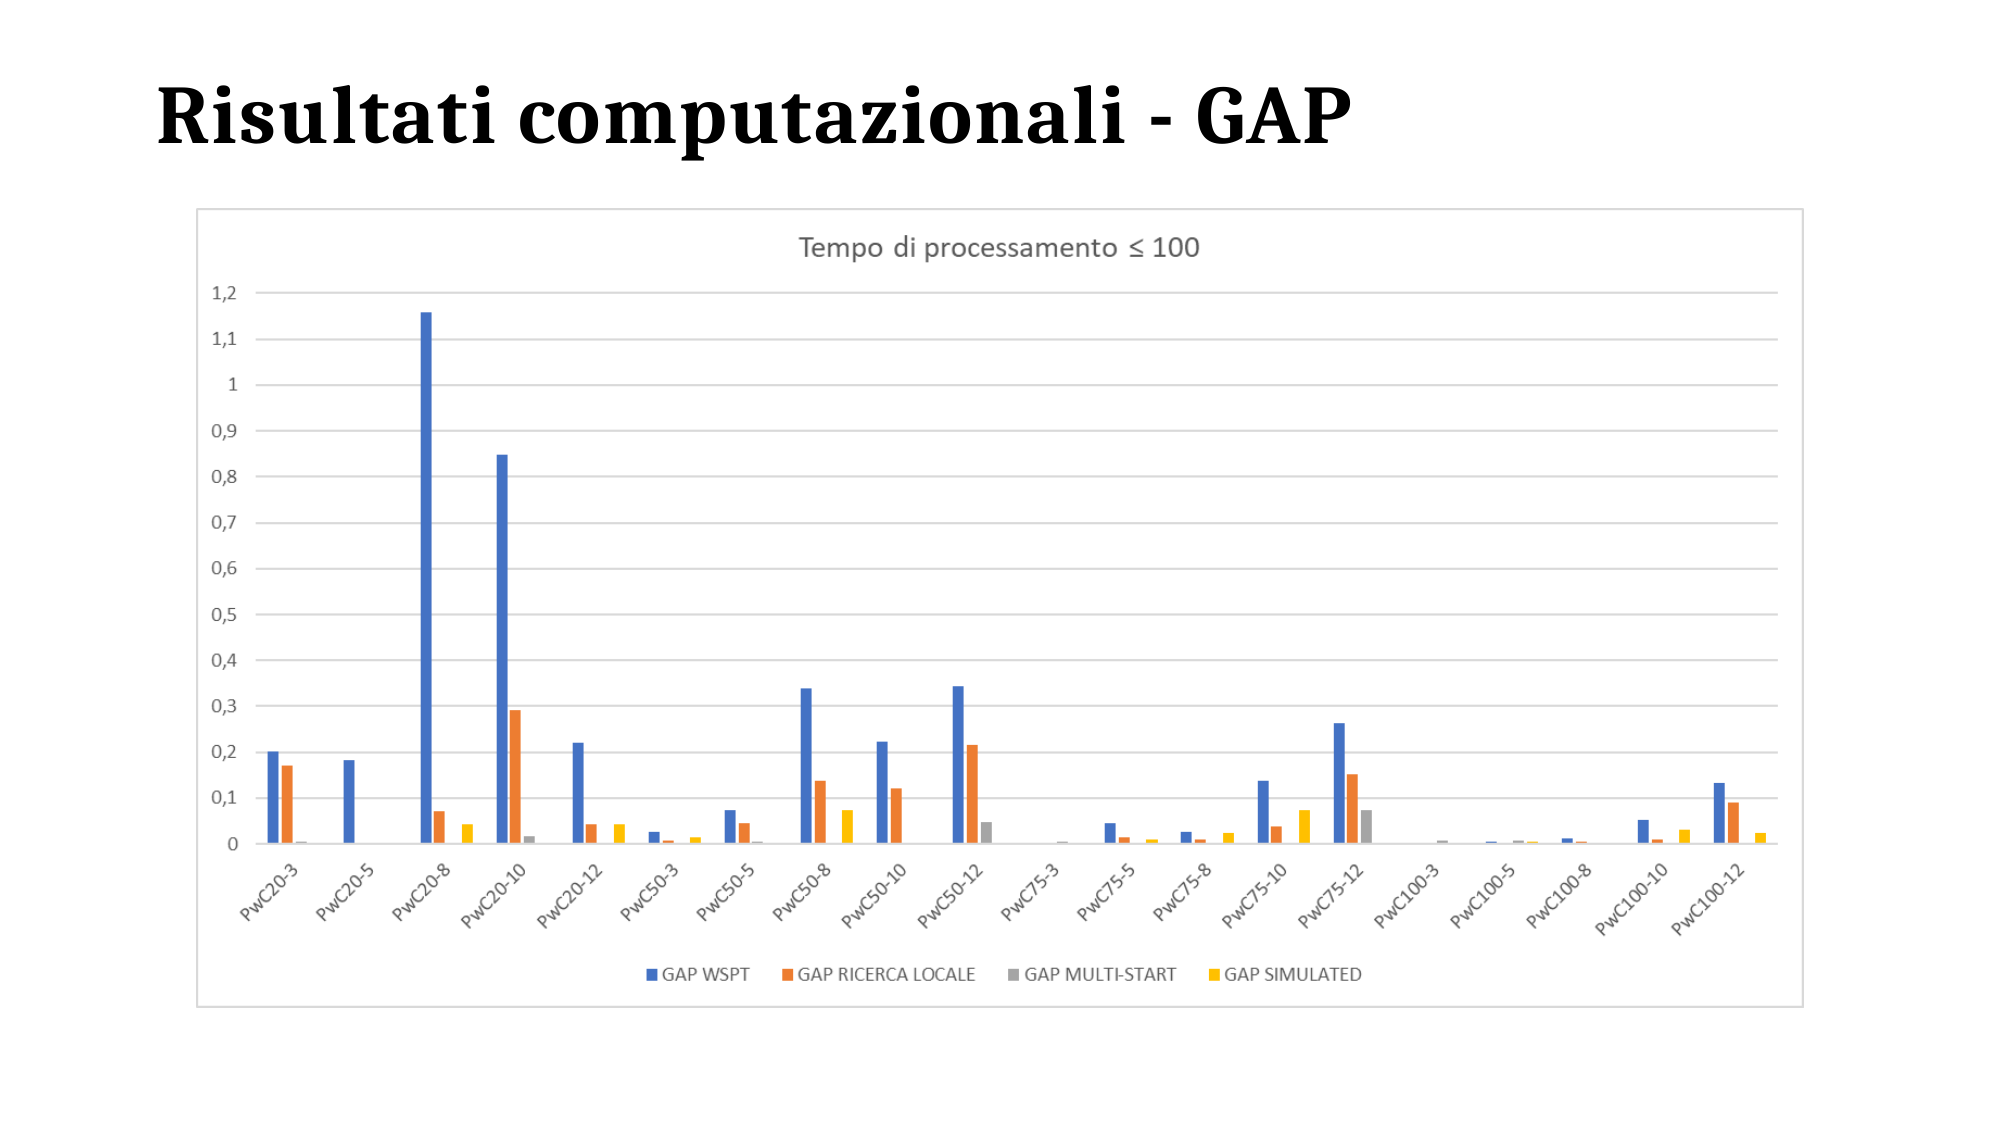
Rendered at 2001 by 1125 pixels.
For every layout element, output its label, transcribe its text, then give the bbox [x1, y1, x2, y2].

title Risultati computazionali - GAP [156, 61, 1502, 162]
picture [196, 208, 1804, 1008]
